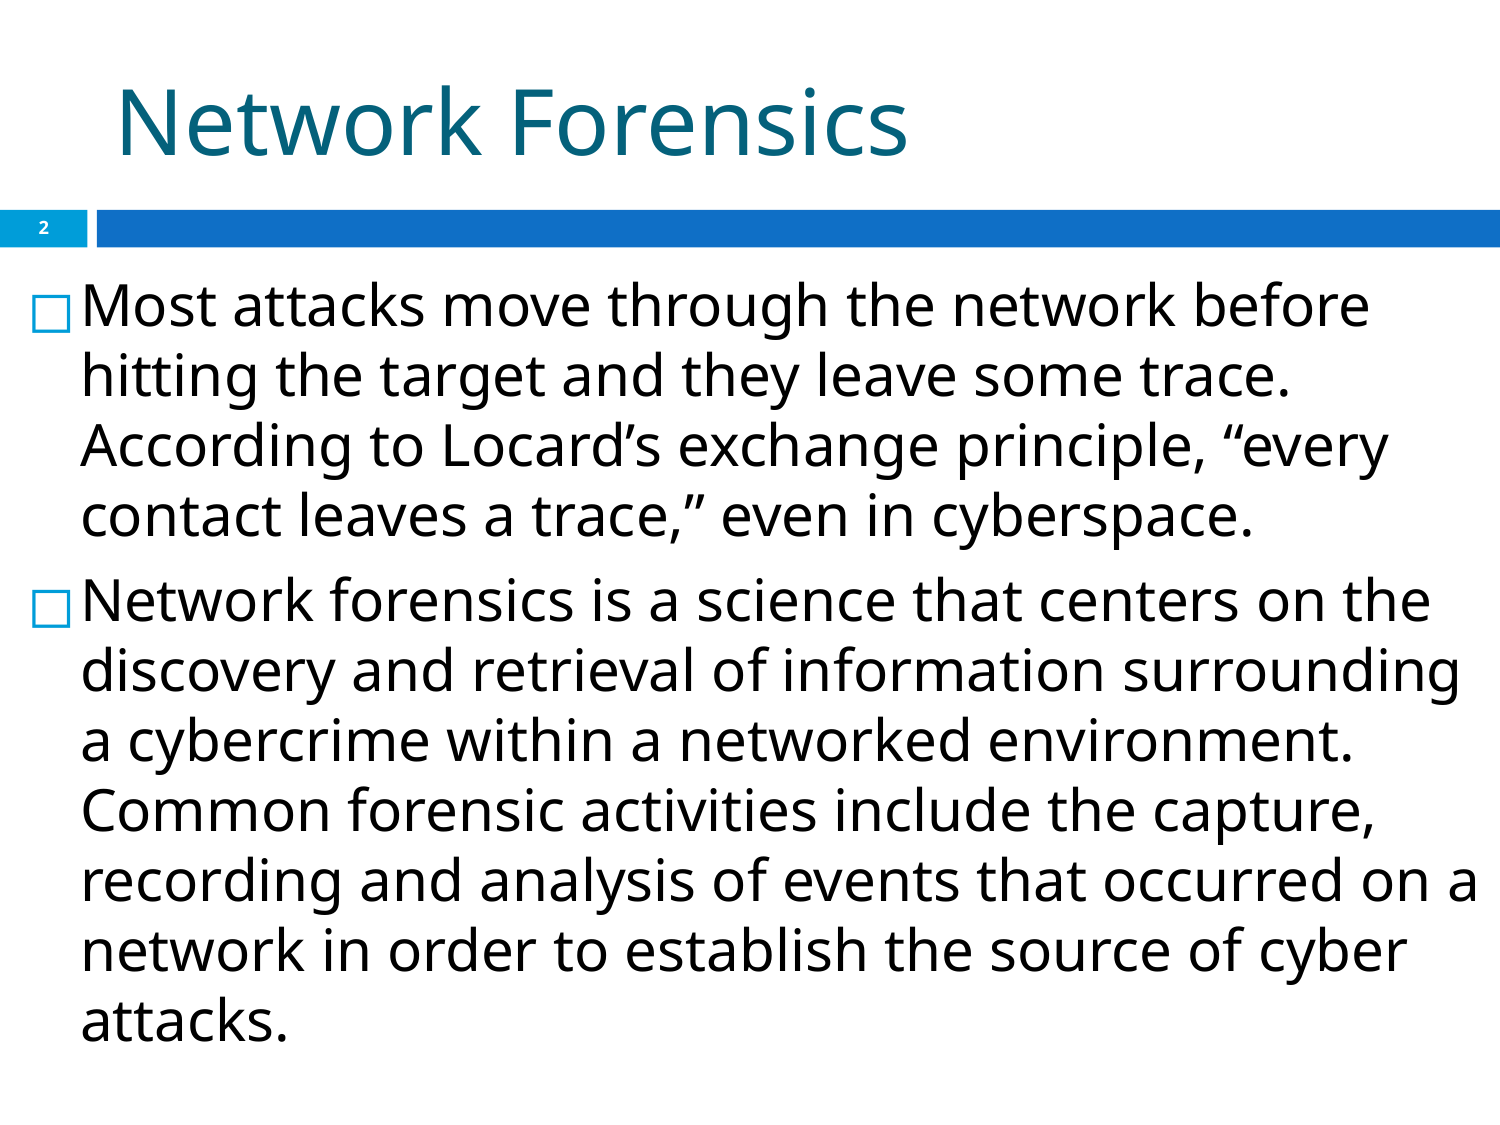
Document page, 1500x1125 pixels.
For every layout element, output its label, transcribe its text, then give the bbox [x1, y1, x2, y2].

list Most attacks move through the network before hitting the target and they leave some trace. According to Locard’s exchange principle, “every contact leaves a trace,” even in cyberspace. Network forensics is a science that centers on the discovery and retrieval of information surrounding a cybercrime within a networked environment. Common forensic activities include the capture, recording and analysis of events that occurred on a network in order to establish the source of cyber attacks. [12, 260, 1500, 1113]
title Network Forensics [99, 37, 1438, 200]
slide_number ‹#› [0, 208, 88, 249]
